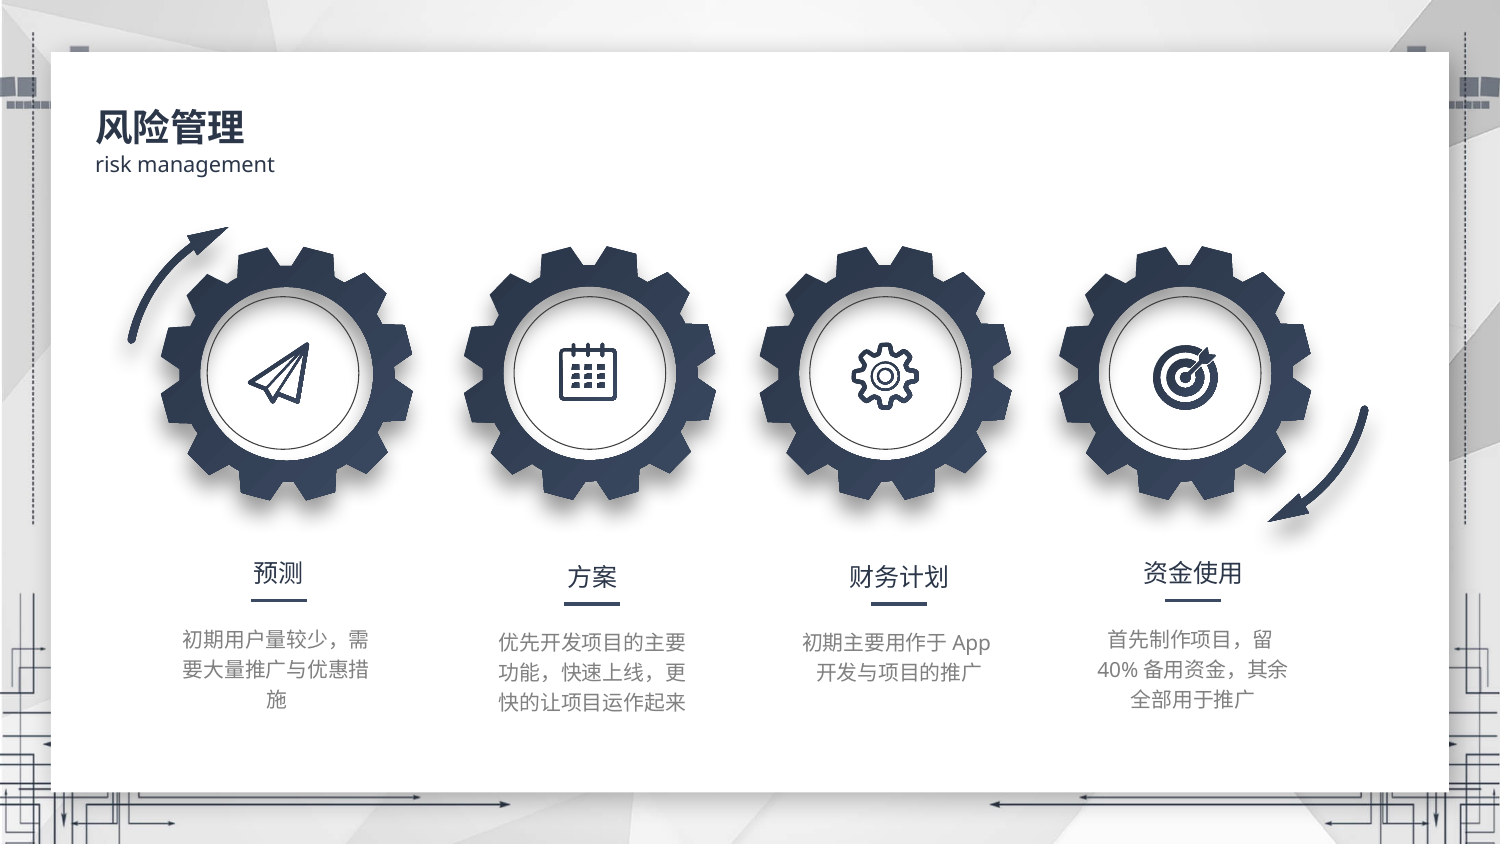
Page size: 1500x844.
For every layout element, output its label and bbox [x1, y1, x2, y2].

text_box [1153, 345, 1218, 410]
text_box [1109, 296, 1262, 450]
picture [0, 0, 1500, 844]
text_box [809, 296, 962, 450]
text_box [126, 225, 233, 345]
text_box [514, 296, 666, 450]
text_box [159, 550, 395, 720]
text_box [1075, 550, 1311, 720]
text_box [159, 245, 414, 502]
text_box [851, 342, 919, 410]
text_box [247, 342, 310, 404]
text_box [781, 553, 1017, 693]
text_box [1264, 404, 1370, 524]
text_box [475, 553, 710, 724]
text_box [207, 296, 359, 450]
text_box [558, 342, 617, 401]
text_box [462, 245, 717, 501]
text_box [758, 245, 1013, 501]
text_box [1058, 245, 1313, 501]
text_box [95, 92, 340, 185]
